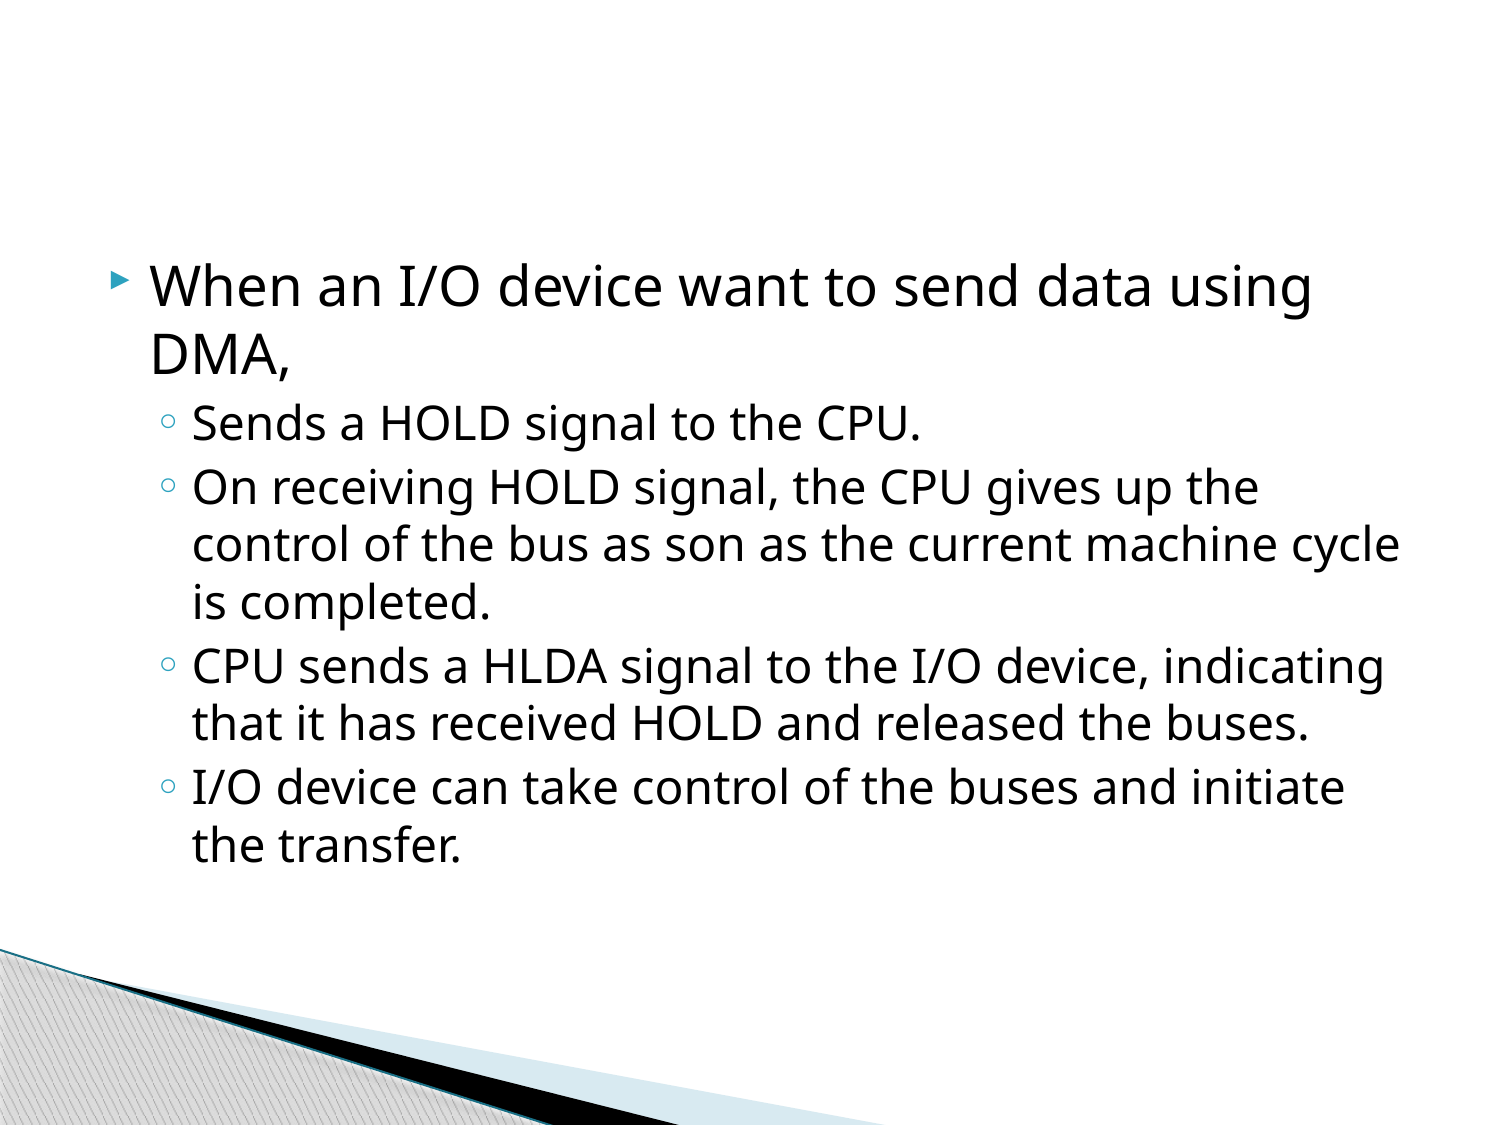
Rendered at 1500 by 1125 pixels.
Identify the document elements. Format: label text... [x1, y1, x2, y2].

list When an I/O device want to send data using DMA, Sends a HOLD signal to the CPU. On receiving HOLD signal, the CPU gives up the control of the bus as son as the current machine cycle is completed. CPU sends a HLDA signal to the I/O device, indicating that it has received HOLD and released the buses. I/O device can take control of the buses and initiate the transfer. [75, 243, 1425, 986]
